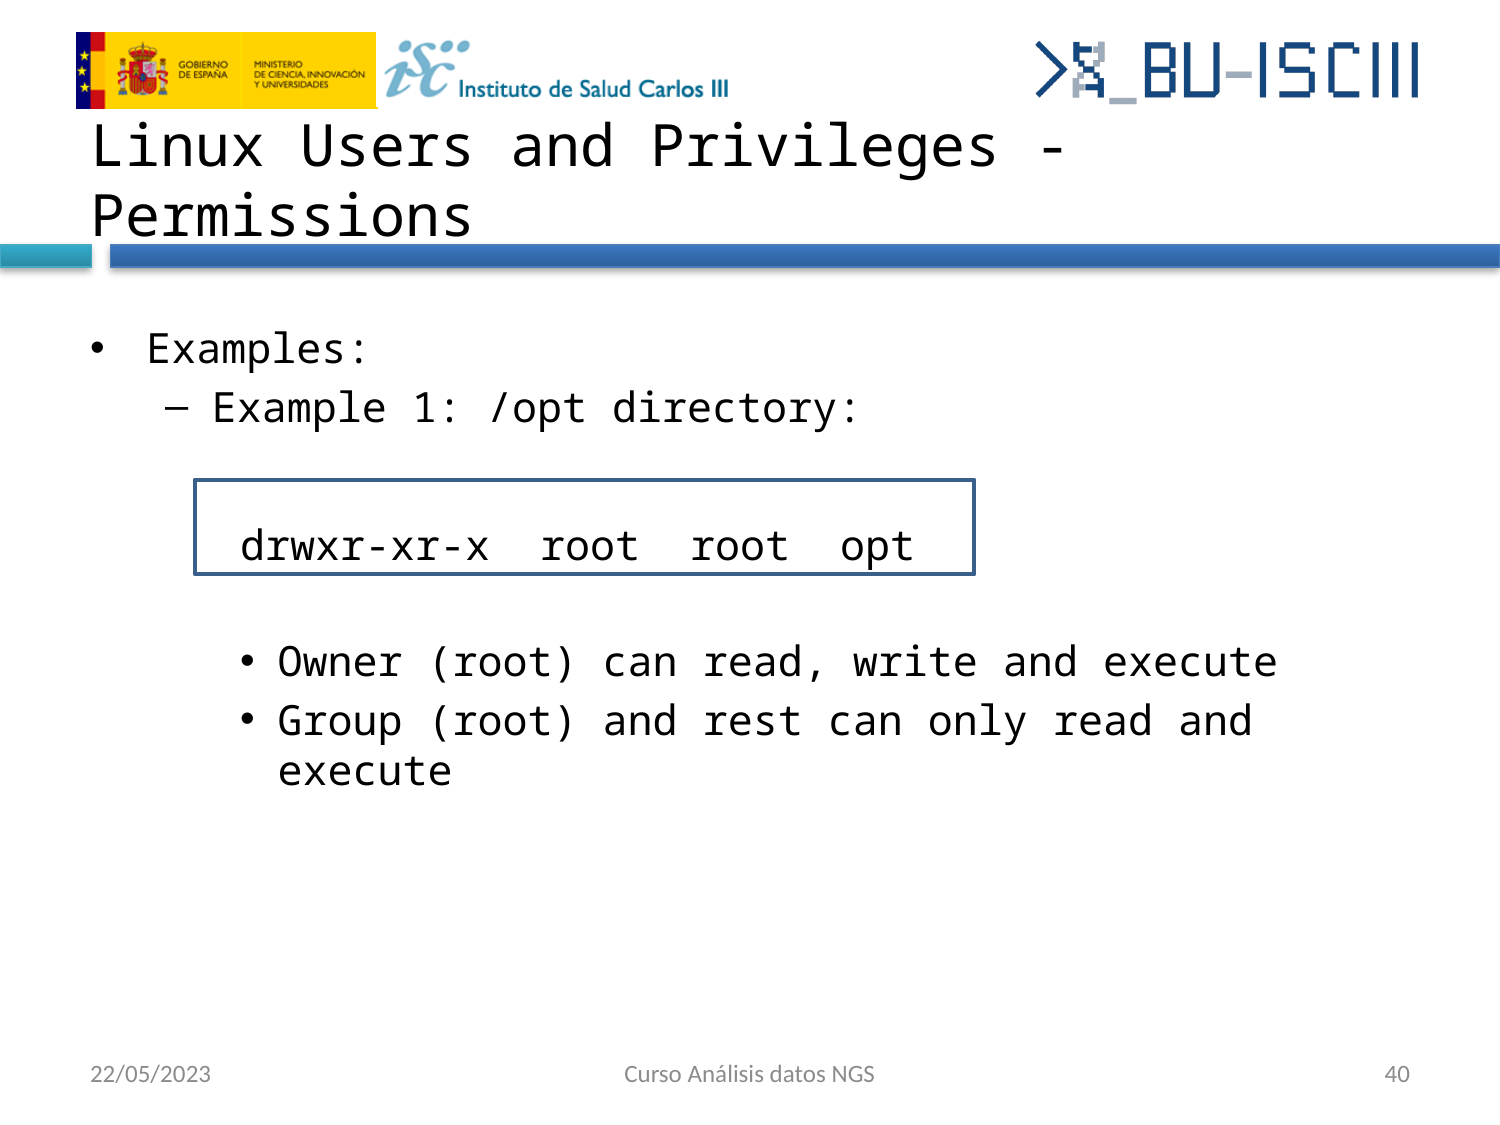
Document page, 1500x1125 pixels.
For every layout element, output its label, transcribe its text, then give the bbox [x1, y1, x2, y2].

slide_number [75, 1042, 425, 1103]
slide_number 40 [1074, 1042, 1425, 1103]
footer Curso Análisis datos NGS [512, 1042, 988, 1103]
picture [76, 32, 809, 109]
title Linux Users and Privileges - Permissions [75, 113, 1425, 244]
text_box [193, 478, 976, 576]
picture [1021, 0, 1436, 138]
list Examples: Example 1: /opt directory: drwxr-xr-x root root opt Owner (root) can read, write and execute Group (root) and rest can only read and execute [75, 314, 1425, 1005]
